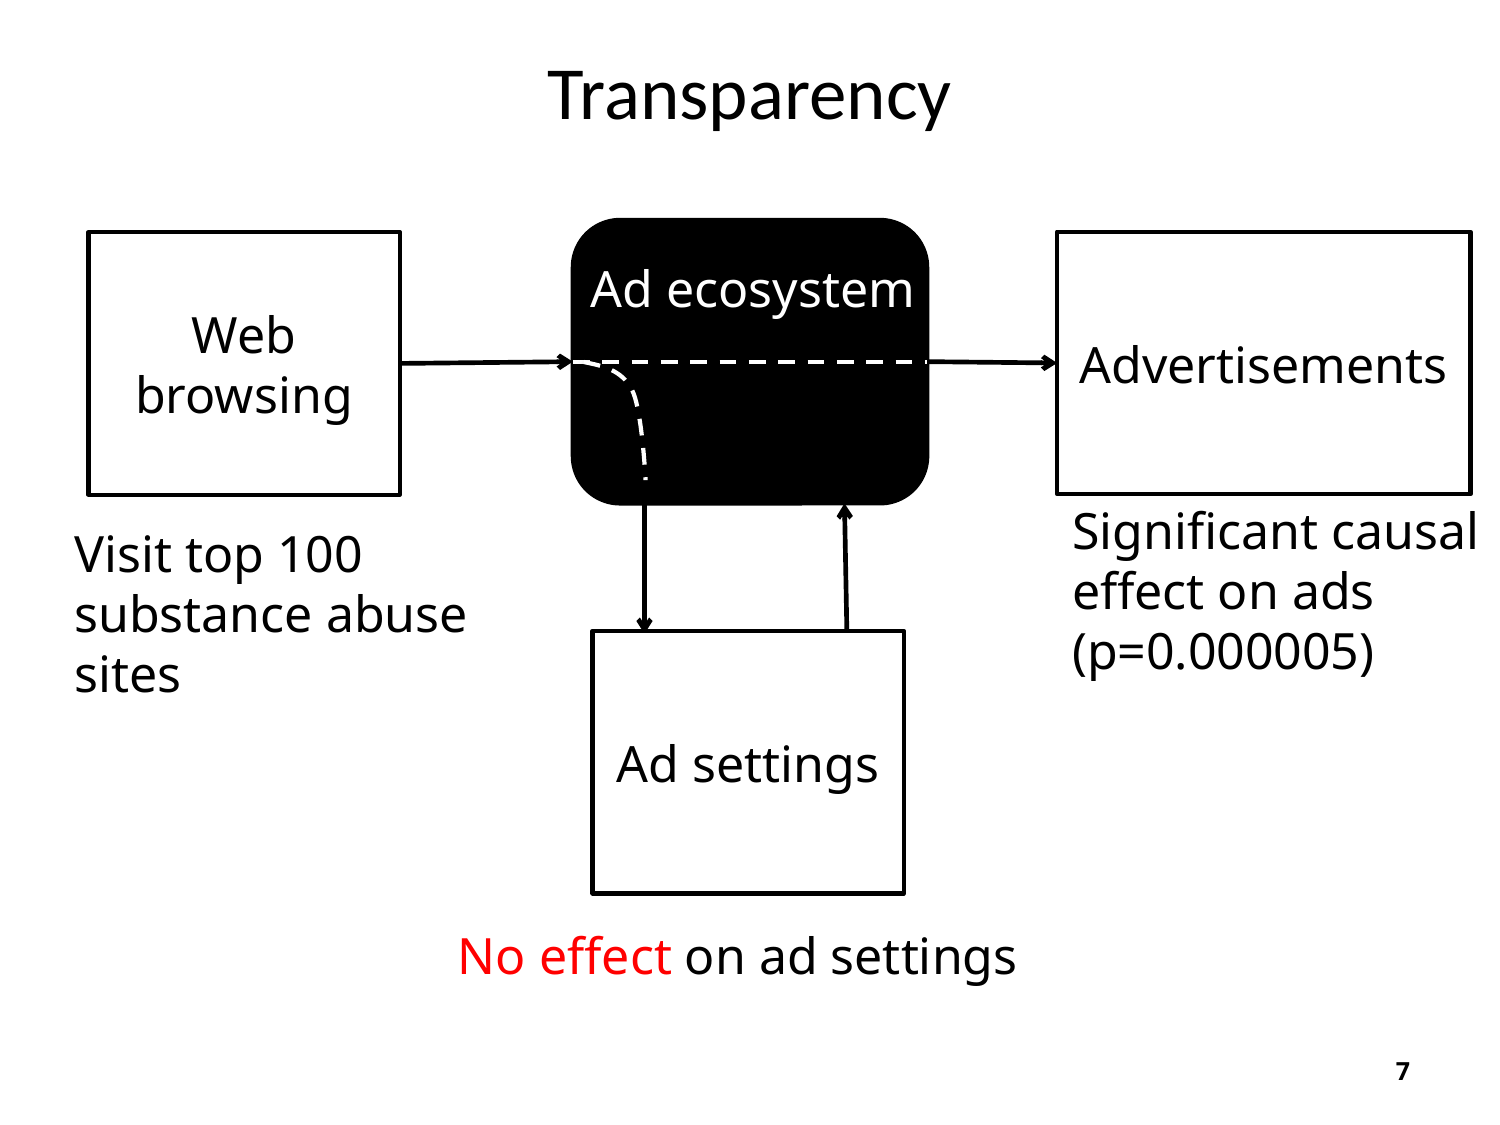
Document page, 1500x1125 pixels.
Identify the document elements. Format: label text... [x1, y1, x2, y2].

text_box Ad ecosystem [576, 250, 931, 326]
text_box [587, 369, 648, 481]
text_box No effect on ad settings [442, 916, 1076, 1012]
slide_number 7 [1074, 1042, 1425, 1103]
text_box [570, 217, 930, 360]
title Transparency [75, 0, 1425, 183]
list Visit top 100 substance abuse sites [59, 515, 550, 776]
text_box Advertisements [1055, 230, 1473, 496]
text_box Significant causal effect on ads (p=0.000005) [1057, 491, 1500, 752]
text_box Ad settings [590, 629, 906, 896]
text_box Web browsing [86, 230, 402, 497]
text_box [623, 370, 930, 506]
text_box [570, 372, 640, 506]
